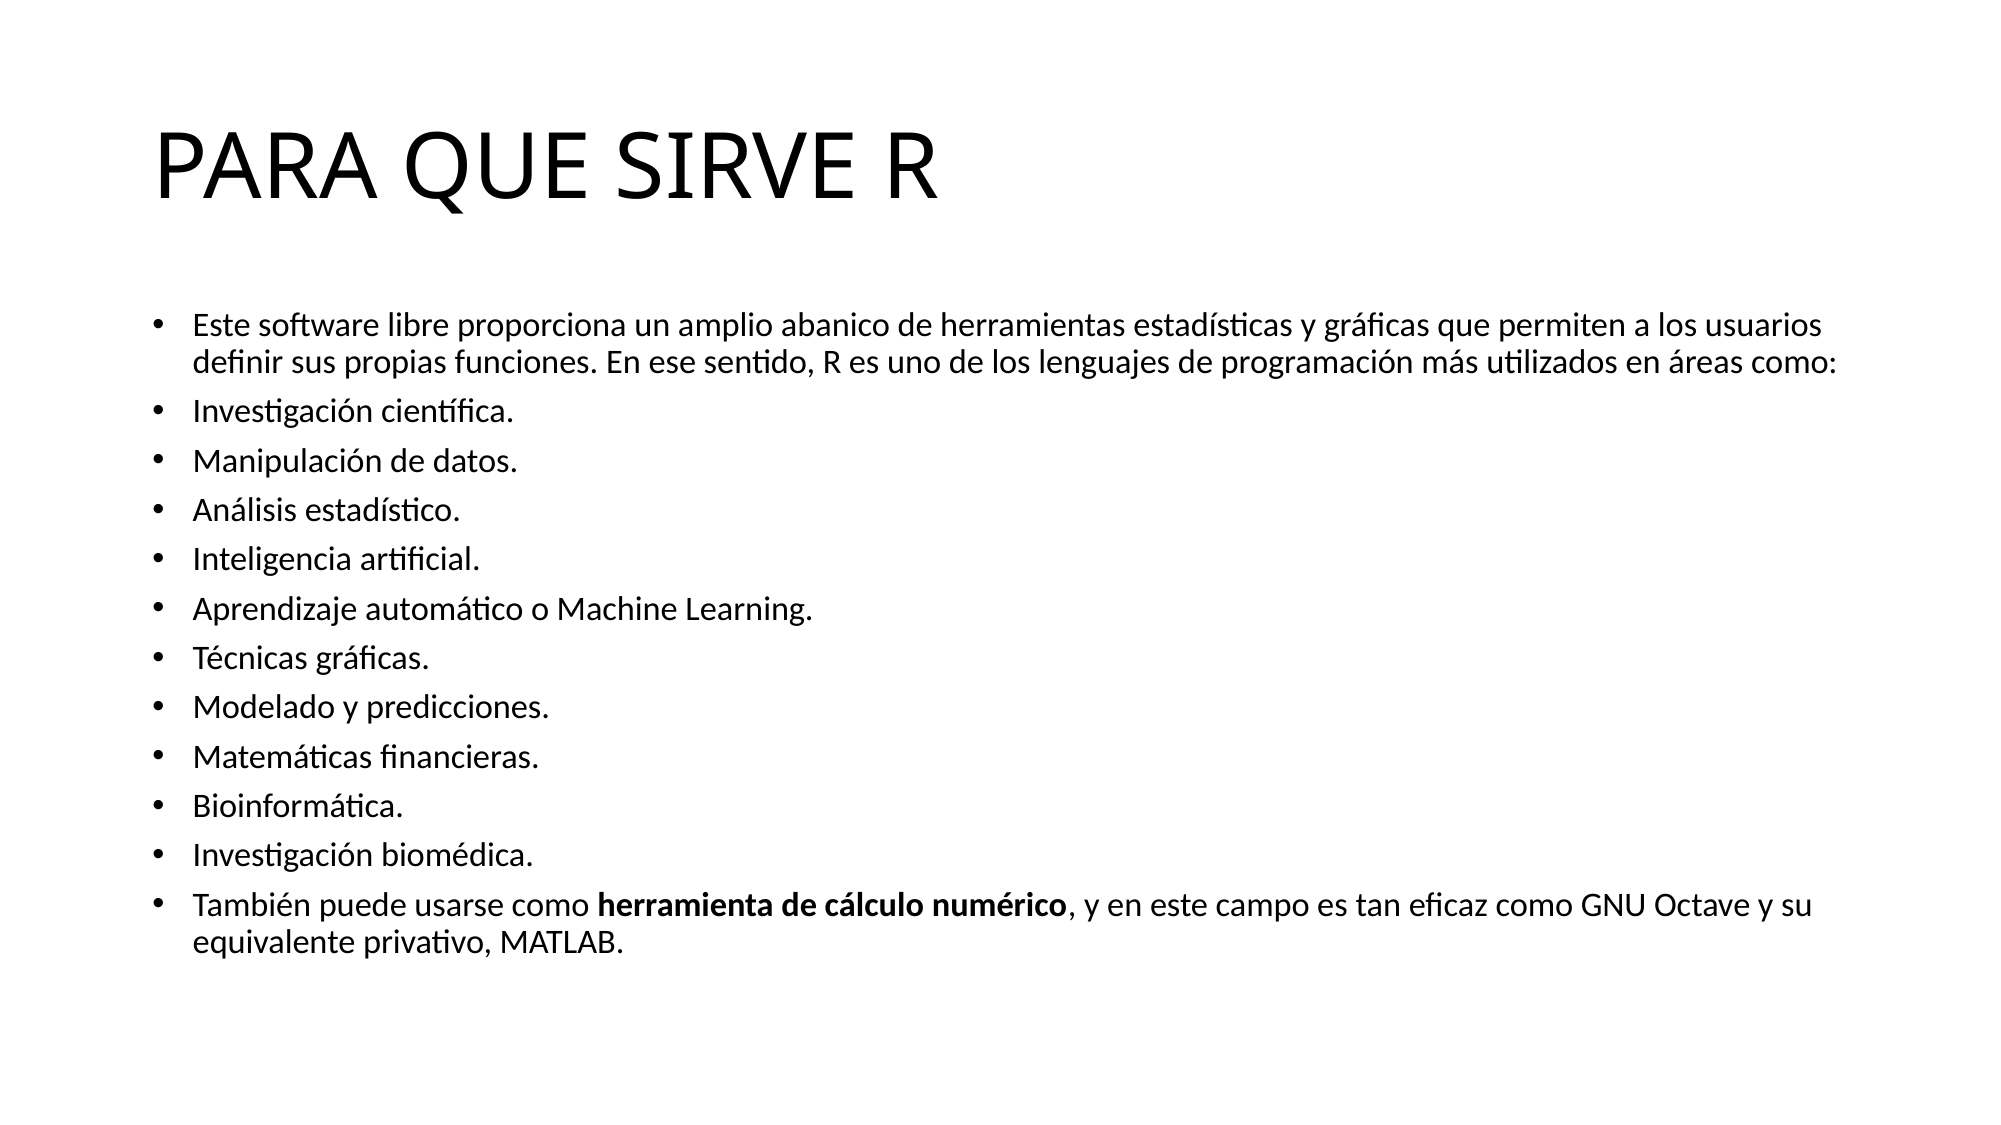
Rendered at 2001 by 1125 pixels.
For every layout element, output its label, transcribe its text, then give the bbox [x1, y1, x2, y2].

list Este software libre proporciona un amplio abanico de herramientas estadísticas y gráficas que permiten a los usuarios definir sus propias funciones. En ese sentido, R es uno de los lenguajes de programación más utilizados en áreas como: Investigación científica. Manipulación de datos. Análisis estadístico. Inteligencia artificial. Aprendizaje automático o Machine Learning. Técnicas gráficas. Modelado y predicciones. Matemáticas financieras. Bioinformática. Investigación biomédica. También puede usarse como herramienta de cálculo numérico, y en este campo es tan eficaz como GNU Octave y su equivalente privativo, MATLAB. [137, 299, 1863, 1014]
title PARA QUE SIRVE R [137, 59, 1863, 278]
